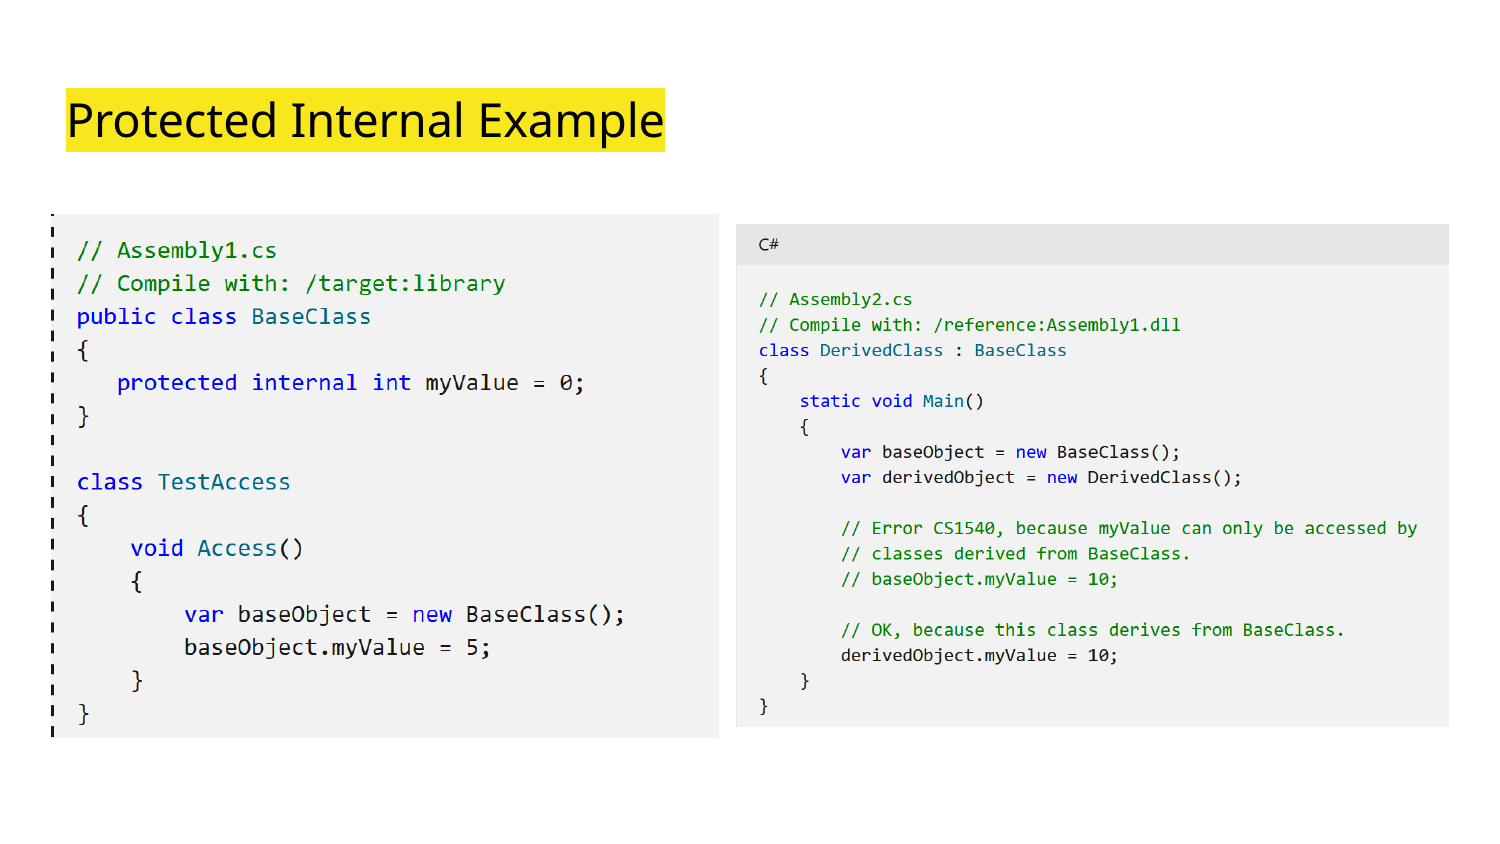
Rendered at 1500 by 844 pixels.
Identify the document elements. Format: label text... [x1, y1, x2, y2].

title Protected Internal Example [51, 72, 1449, 167]
picture [734, 224, 1450, 728]
picture [50, 213, 719, 738]
